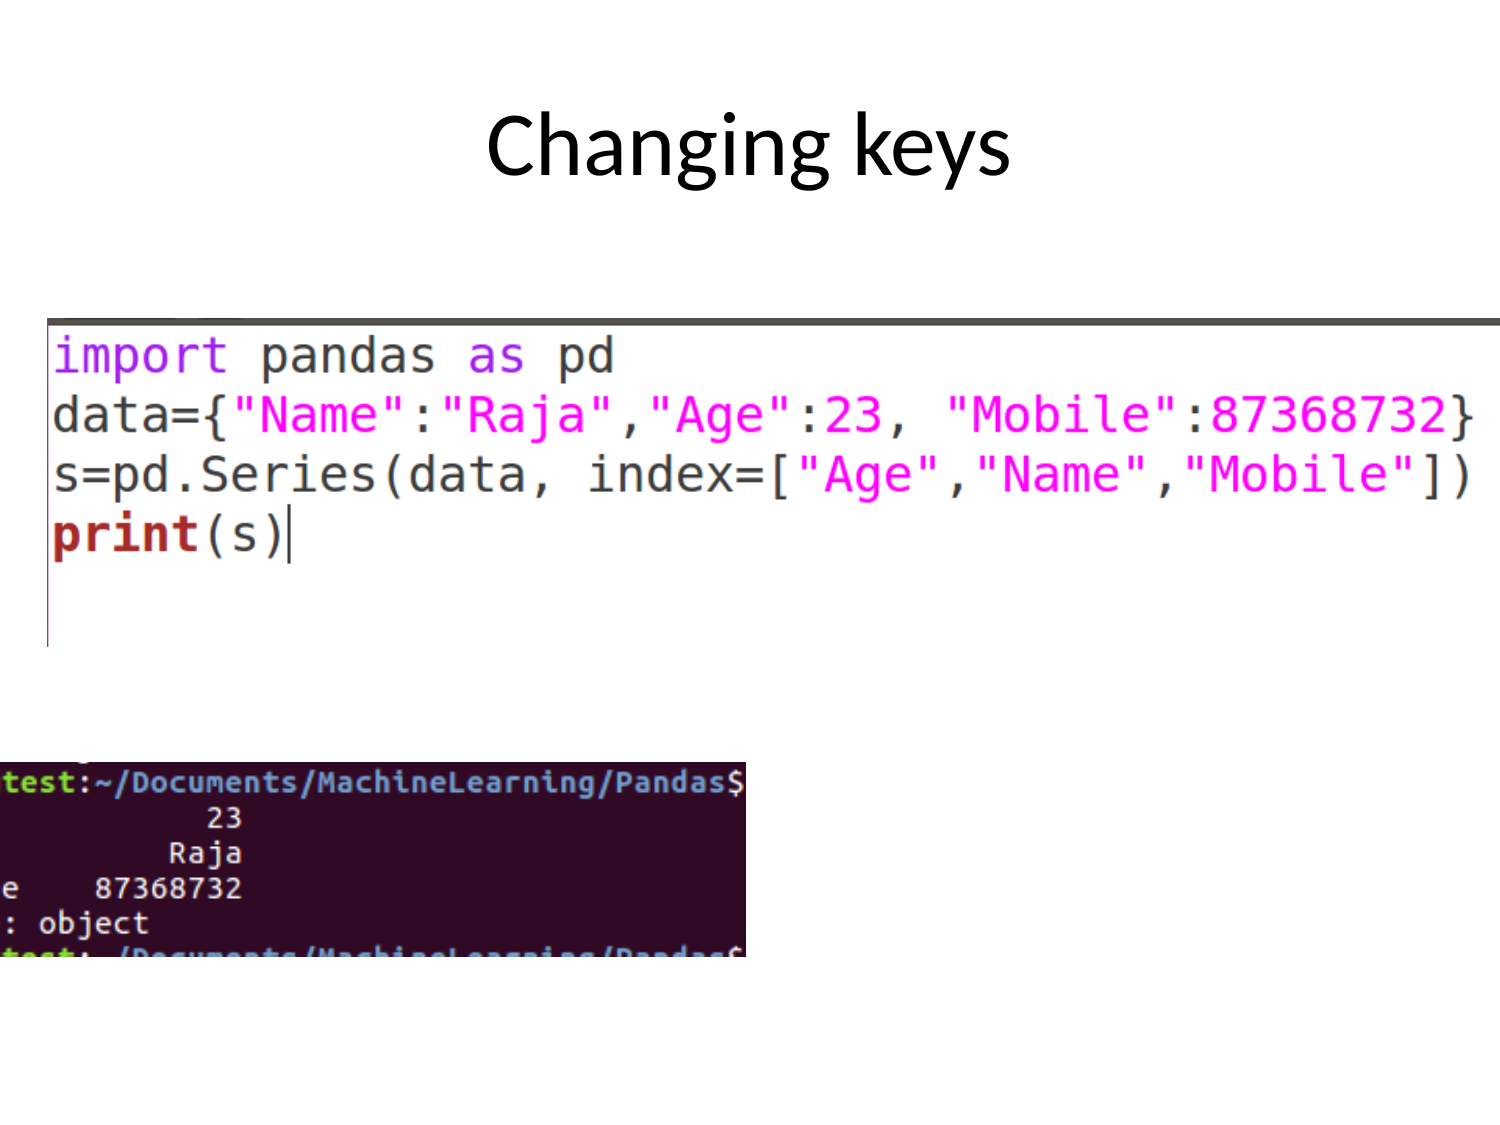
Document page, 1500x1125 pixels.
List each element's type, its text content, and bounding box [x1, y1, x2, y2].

text_box Changing keys [75, 45, 1425, 233]
picture [46, 318, 1500, 648]
picture [0, 762, 747, 957]
